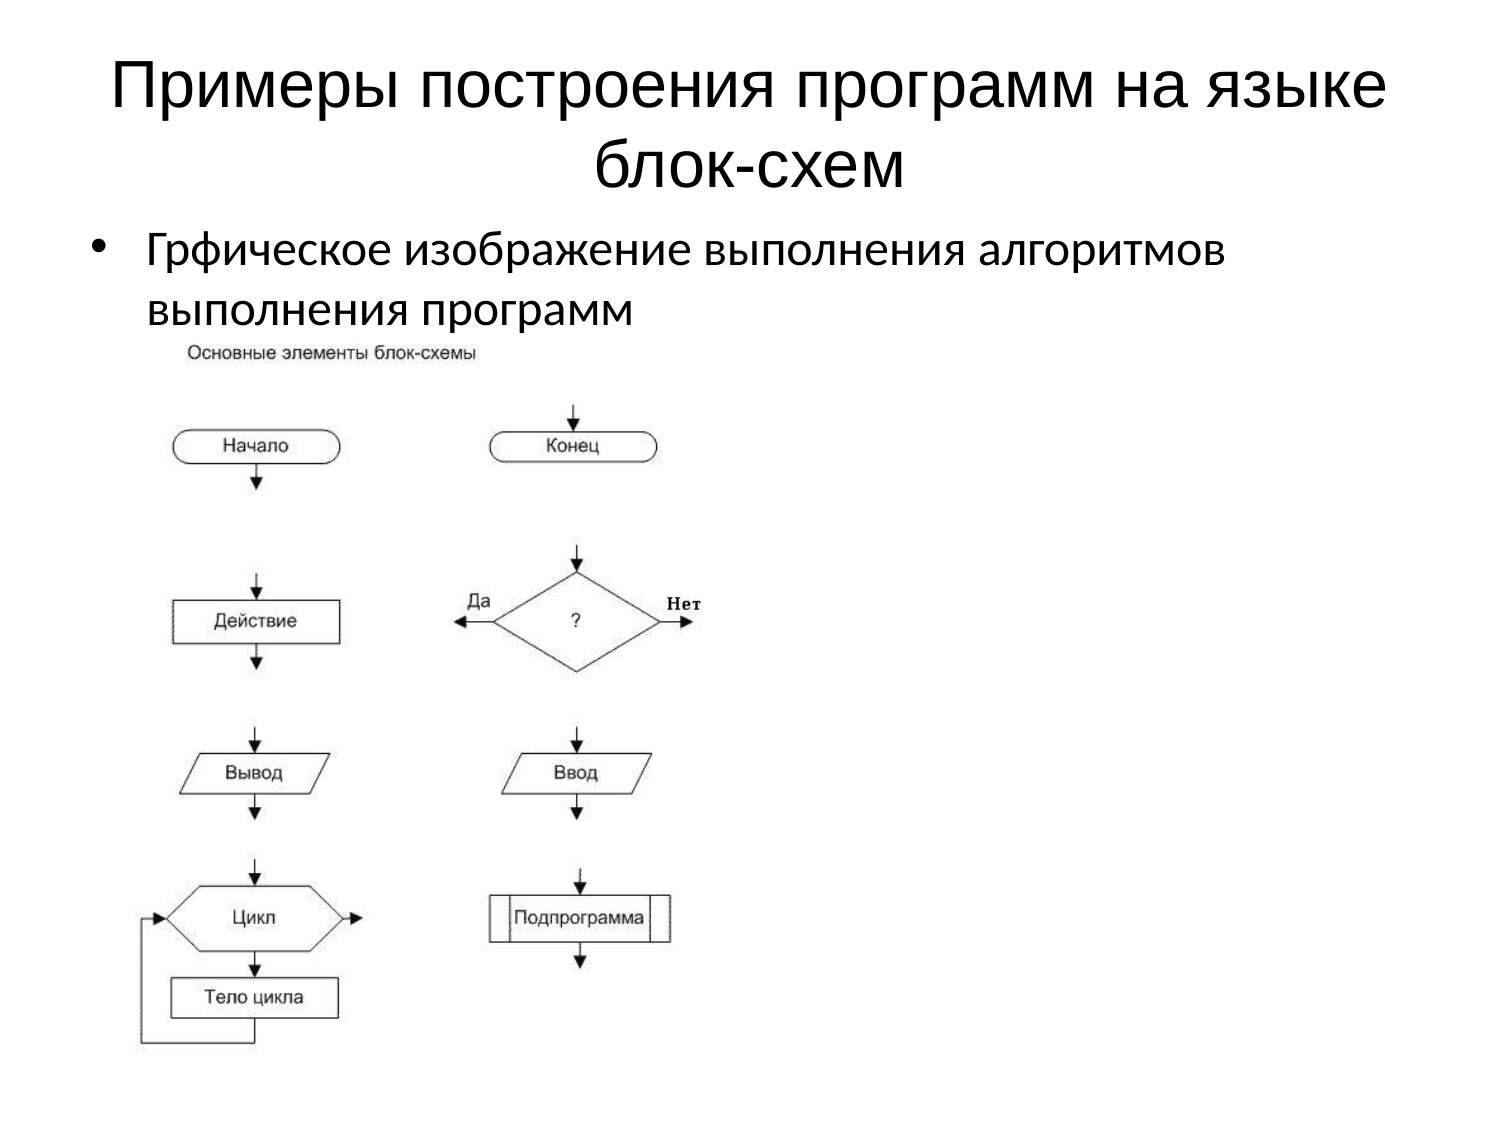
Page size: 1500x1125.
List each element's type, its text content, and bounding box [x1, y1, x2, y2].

list Грфическое изображение выполнения алгоритмов выполнения программ [75, 208, 1425, 1005]
picture [135, 338, 703, 1054]
title Примеры построения программ на языке блок-схем [75, 45, 1425, 197]
